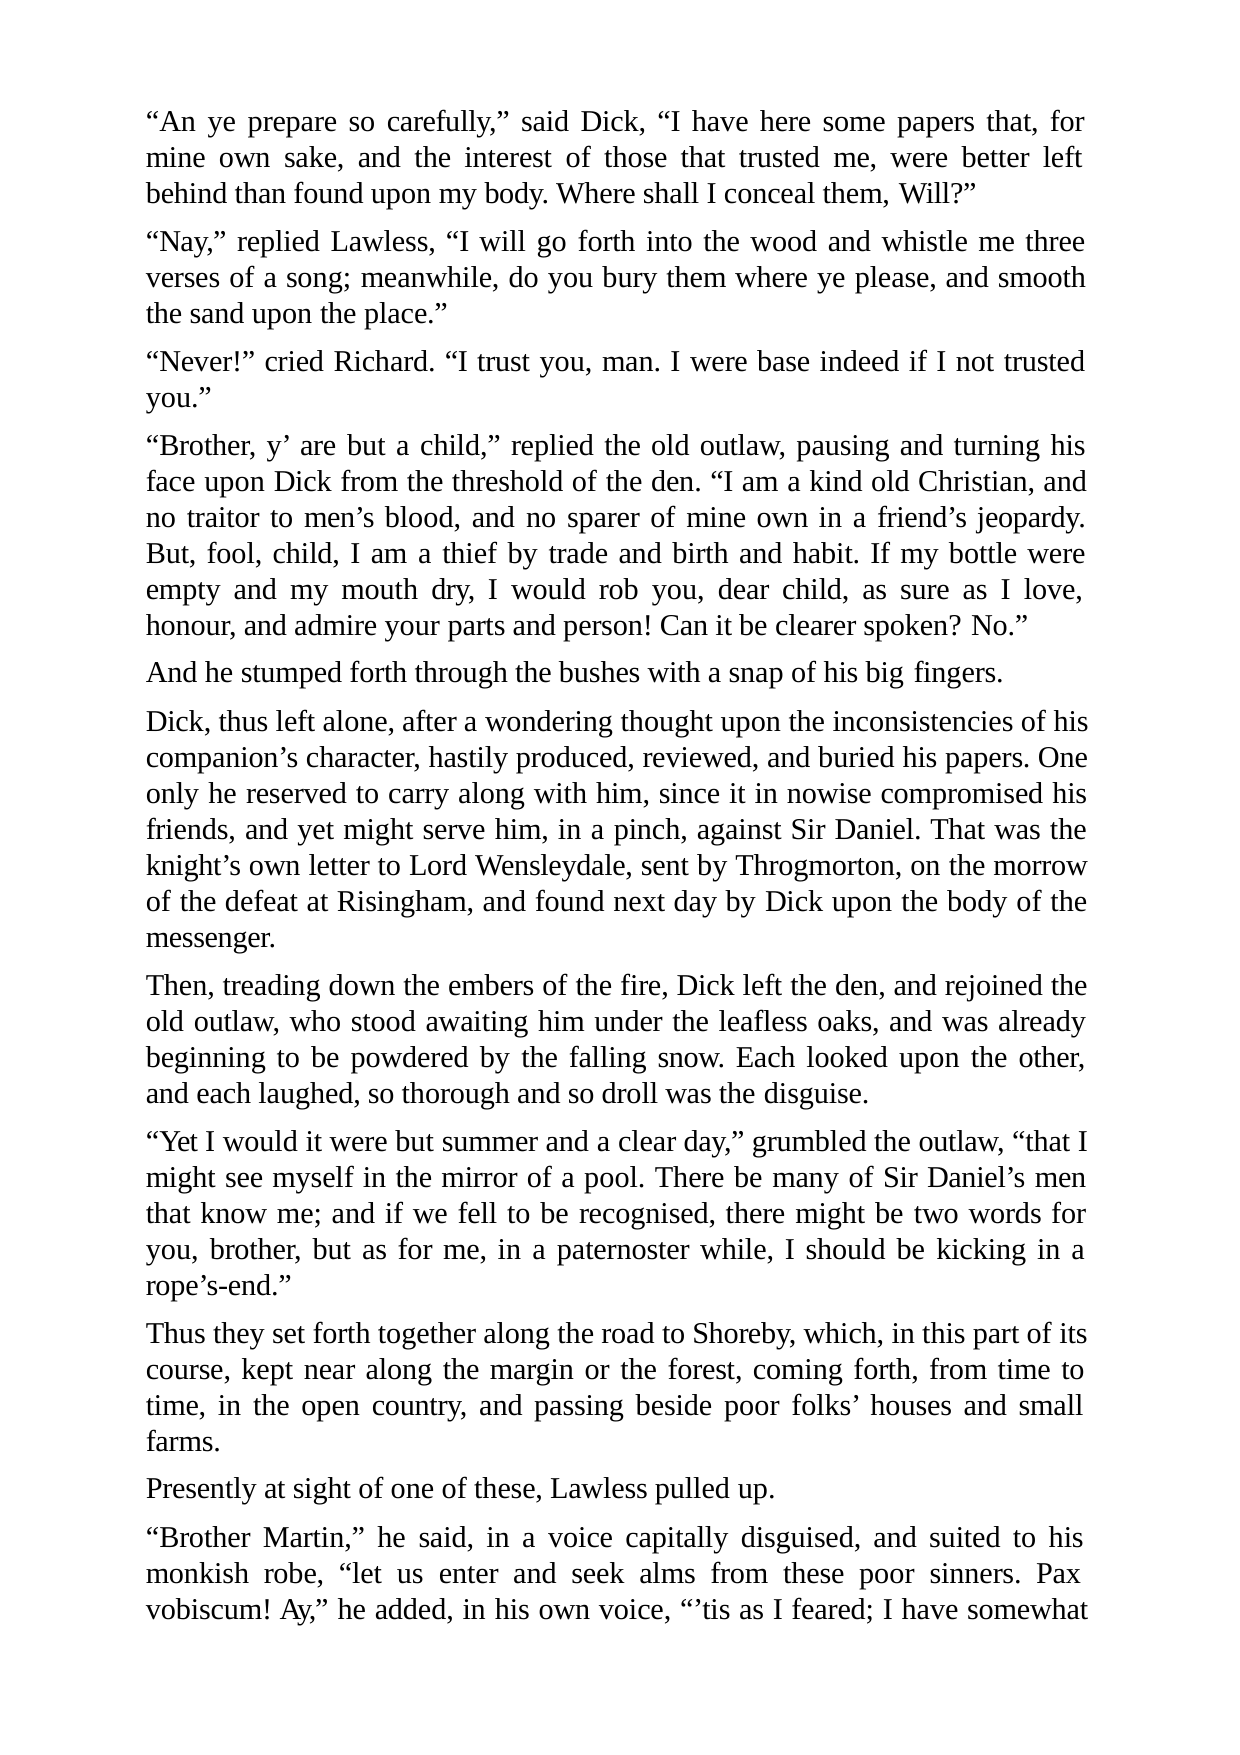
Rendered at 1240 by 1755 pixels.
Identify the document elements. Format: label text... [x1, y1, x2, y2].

text_box “An ye prepare so carefully,” said Dick, “I have here some papers that, for mine own sake, and the interest of those that trusted me, were better left behind than found upon my body. Where shall I conceal them, Will?” “Nay,” replied Lawless, “I will go forth into the wood and whistle me three verses of a song; meanwhile, do you bury them where ye please, and smooth the sand upon the place.” “Never!” cried Richard. “I trust you, man. I were base indeed if I not trusted you.” “Brother, y’ are but a child,” replied the old outlaw, pausing and turning his face upon Dick from the threshold of the den. “I am a kind old Christian, and no traitor to men’s blood, and no sparer of mine own in a friend’s jeopardy. But, fool, child, I am a thief by trade and birth and habit. If my bottle were empty and my mouth dry, I would rob you, dear child, as sure as I love, honour, and admire your parts and person! Can it be clearer spoken? No.” And he stumped forth through the bushes with a snap of his big fingers. Dick, thus left alone, after a wondering thought upon the inconsistencies of his companion’s character, hastily produced, reviewed, and buried his papers. One only he reserved to carry along with him, since it in nowise compromised his friends, and yet might serve him, in a pinch, against Sir Daniel. That was the knight’s own letter to Lord Wensleydale, sent by Throgmorton, on the morrow of the defeat at Risingham, and found next day by Dick upon the body of the messenger. Then, treading down the embers of the fire, Dick left the den, and rejoined the old outlaw, who stood awaiting him under the leafless oaks, and was already beginning to be powdered by the falling snow. Each looked upon the other, and each laughed, so thorough and so droll was the disguise. “Yet I would it were but summer and a clear day,” grumbled the outlaw, “that I might see myself in the mirror of a pool. There be many of Sir Daniel’s men that know me; and if we fell to be recognised, there might be two words for you, brother, but as for me, in a paternoster while, I should be kicking in a rope’s-end.” Thus they set forth together along the road to Shoreby, which, in this part of its course, kept near along the margin or the forest, coming forth, from time to time, in the open country, and passing beside poor folks’ houses and small farms. Presently at sight of one of these, Lawless pulled up. “Brother Martin,” he said, in a voice capitally disguised, and suited to his monkish robe, “let us enter and seek alms from these poor sinners. Pax vobiscum! Ay,” he added, in his own voice, “’tis as I feared; I have somewhat [143, 98, 1097, 1626]
